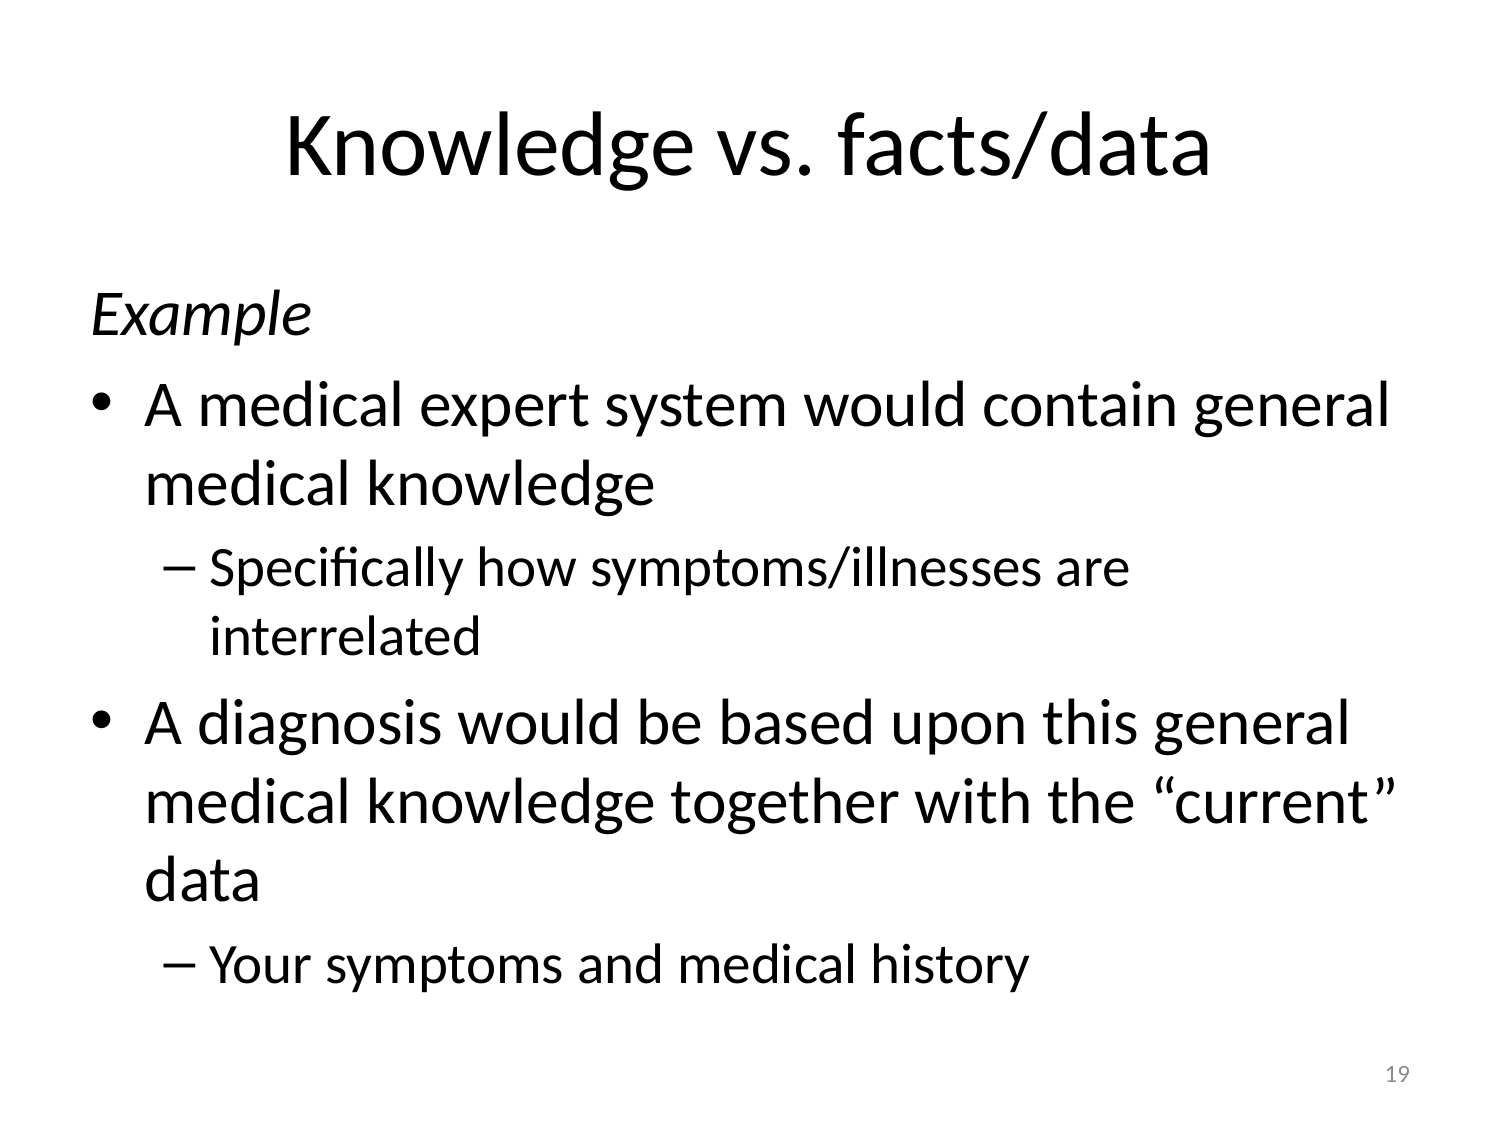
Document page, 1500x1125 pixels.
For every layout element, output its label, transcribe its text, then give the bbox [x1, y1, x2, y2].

title Knowledge vs. facts/data [75, 45, 1425, 233]
slide_number 19 [1074, 1042, 1425, 1103]
list Example A medical expert system would contain general medical knowledge Specifically how symptoms/illnesses are interrelated A diagnosis would be based upon this general medical knowledge together with the “current” data Your symptoms and medical history [75, 262, 1425, 1005]
